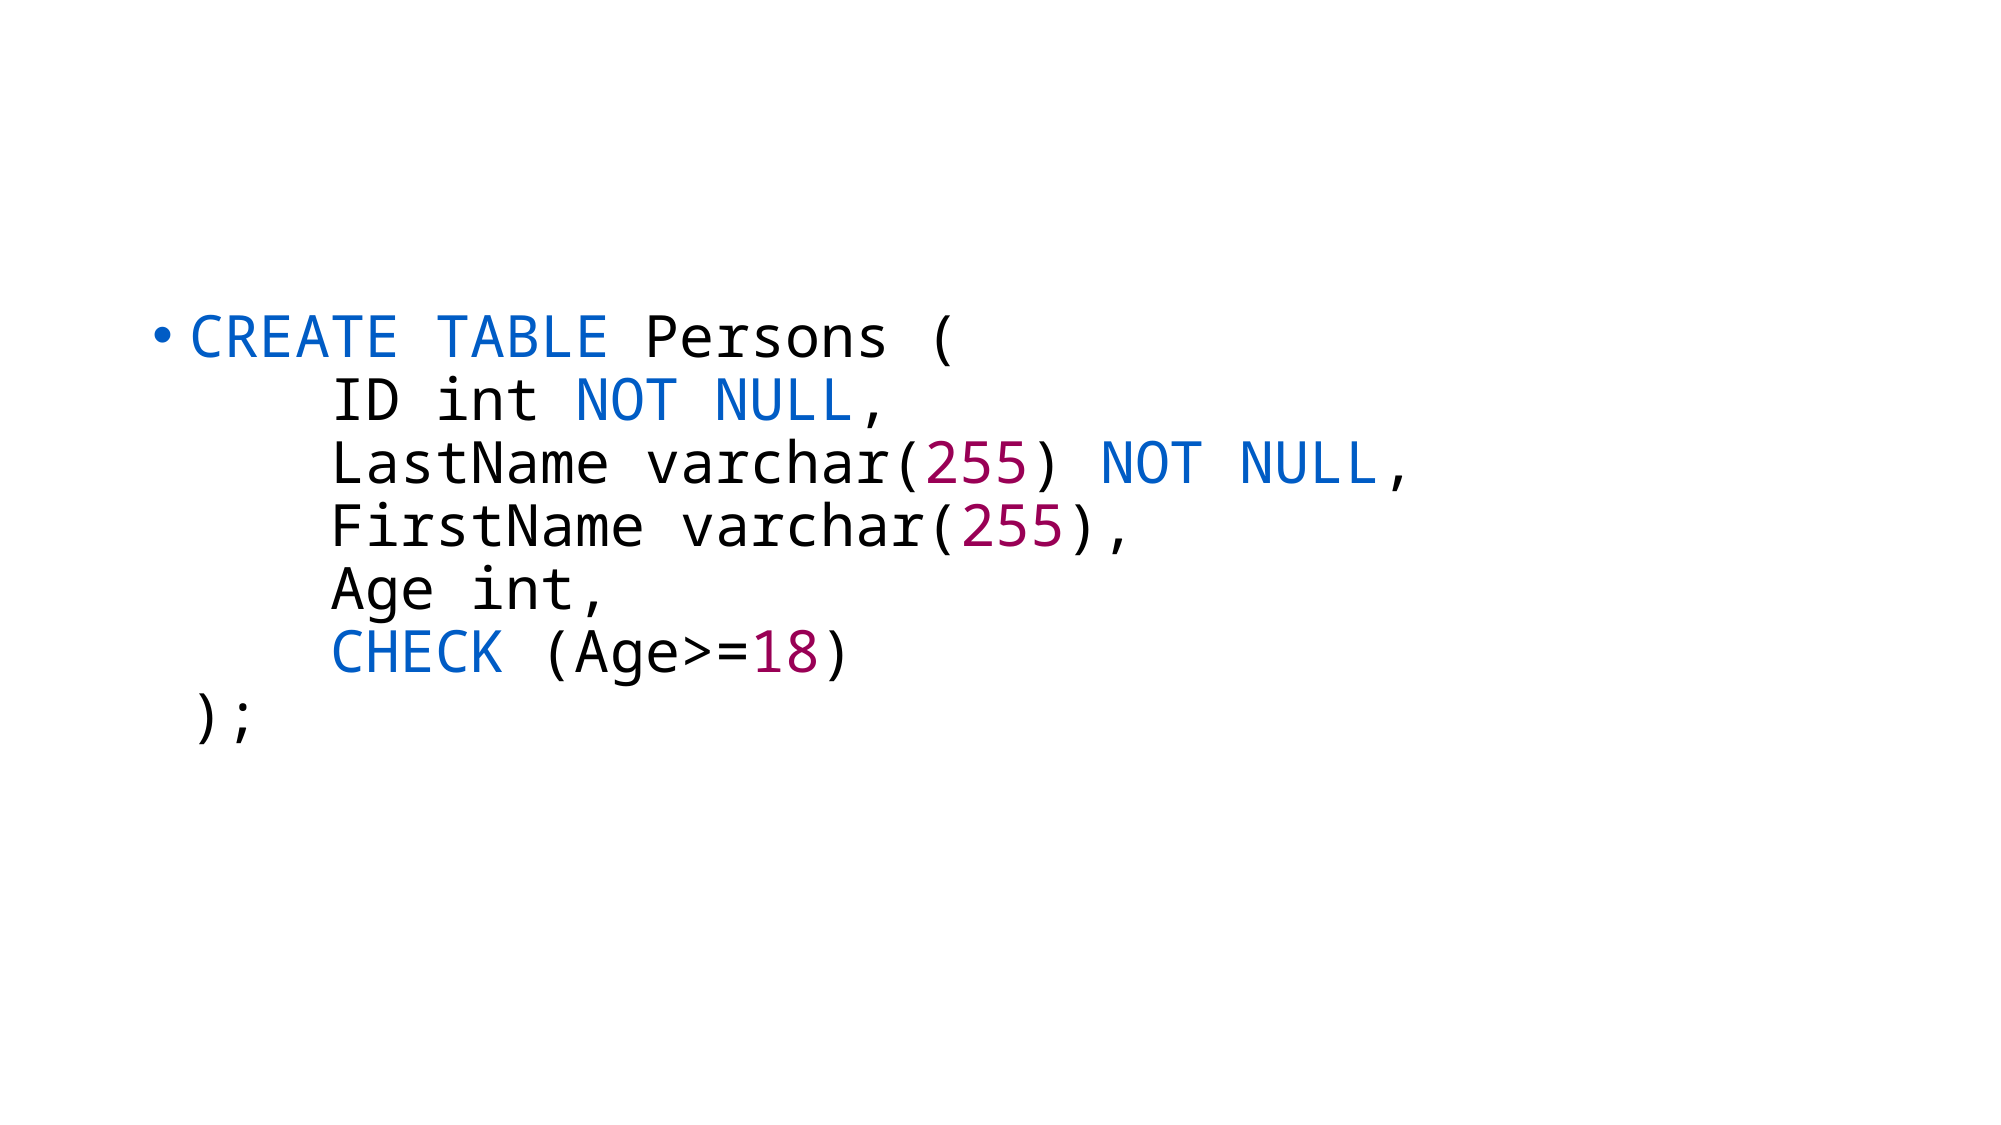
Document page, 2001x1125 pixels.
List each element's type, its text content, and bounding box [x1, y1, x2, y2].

list CREATE TABLE Persons ( ID int NOT NULL, LastName varchar(255) NOT NULL, FirstName varchar(255), Age int, CHECK (Age>=18) ); [137, 299, 1863, 1014]
